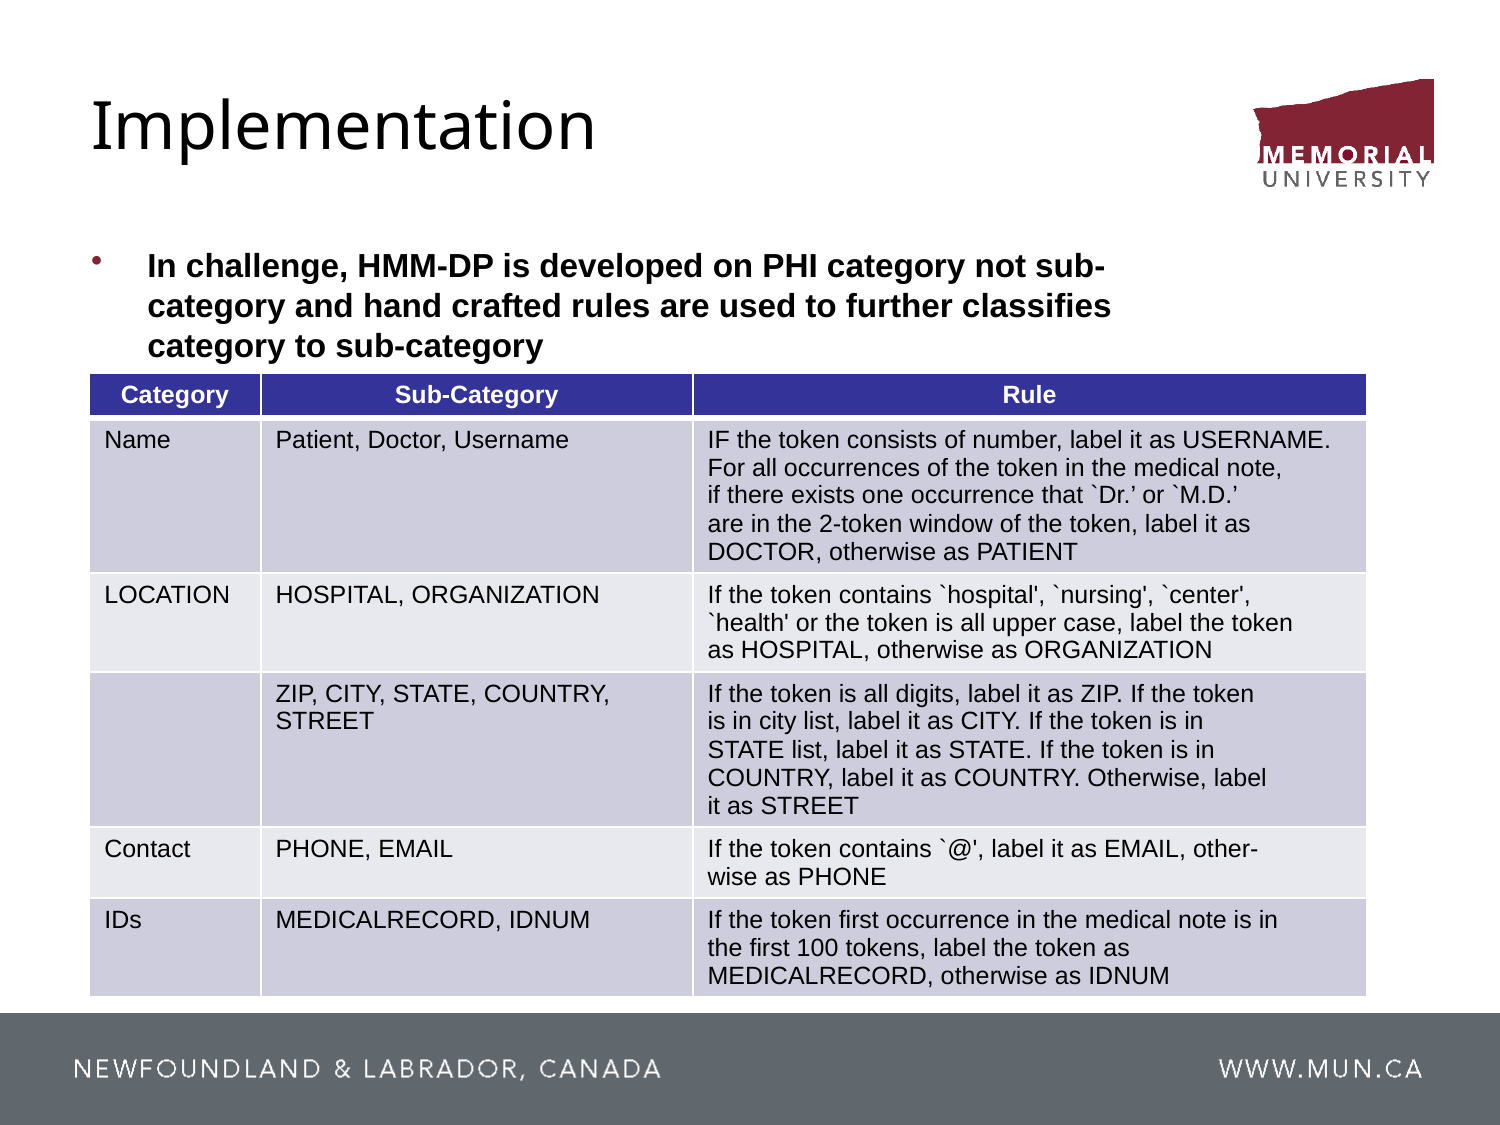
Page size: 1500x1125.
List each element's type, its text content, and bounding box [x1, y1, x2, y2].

list In challenge, HMM-DP is developed on PHI category not sub-category and hand crafted rules are used to further classifies category to sub-category [76, 236, 1227, 953]
table_cell Name [90, 421, 260, 572]
table_cell IDs [90, 899, 260, 996]
picture [0, 1013, 1500, 1125]
picture [1253, 79, 1434, 187]
table_cell If the token first occurrence in the medical note is in the first 100 tokens, label the token as MEDICALRECORD, otherwise as IDNUM [694, 899, 1366, 996]
table_cell ZIP, CITY, STATE, COUNTRY, STREET [262, 673, 692, 826]
table_cell If the token contains `hospital', `nursing', `center', `health' or the token is all upper case, label the token as HOSPITAL, otherwise as ORGANIZATION [694, 574, 1366, 671]
table_cell Contact [90, 828, 260, 897]
table_header Rule [694, 374, 1366, 415]
title Implementation [76, 60, 1225, 186]
table_cell Patient, Doctor, Username [262, 421, 692, 572]
table_cell If the token is all digits, label it as ZIP. If the token is in city list, label it as CITY. If the token is in STATE list, label it as STATE. If the token is in COUNTRY, label it as COUNTRY. Otherwise, label it as STREET [694, 673, 1366, 826]
table_header Sub-Category [262, 374, 692, 415]
table_cell HOSPITAL, ORGANIZATION [262, 574, 692, 671]
table_cell [90, 673, 260, 826]
table_header Category [90, 374, 260, 415]
table_cell IF the token consists of number, label it as USERNAME. For all occurrences of the token in the medical note, if there exists one occurrence that `Dr.’ or `M.D.’ are in the 2-token window of the token, label it as DOCTOR, otherwise as PATIENT [694, 421, 1366, 572]
table_cell MEDICALRECORD, IDNUM [262, 899, 692, 996]
table_cell PHONE, EMAIL [262, 828, 692, 897]
table_cell LOCATION [90, 574, 260, 671]
table_cell If the token contains `@', label it as EMAIL, other- wise as PHONE [694, 828, 1366, 897]
